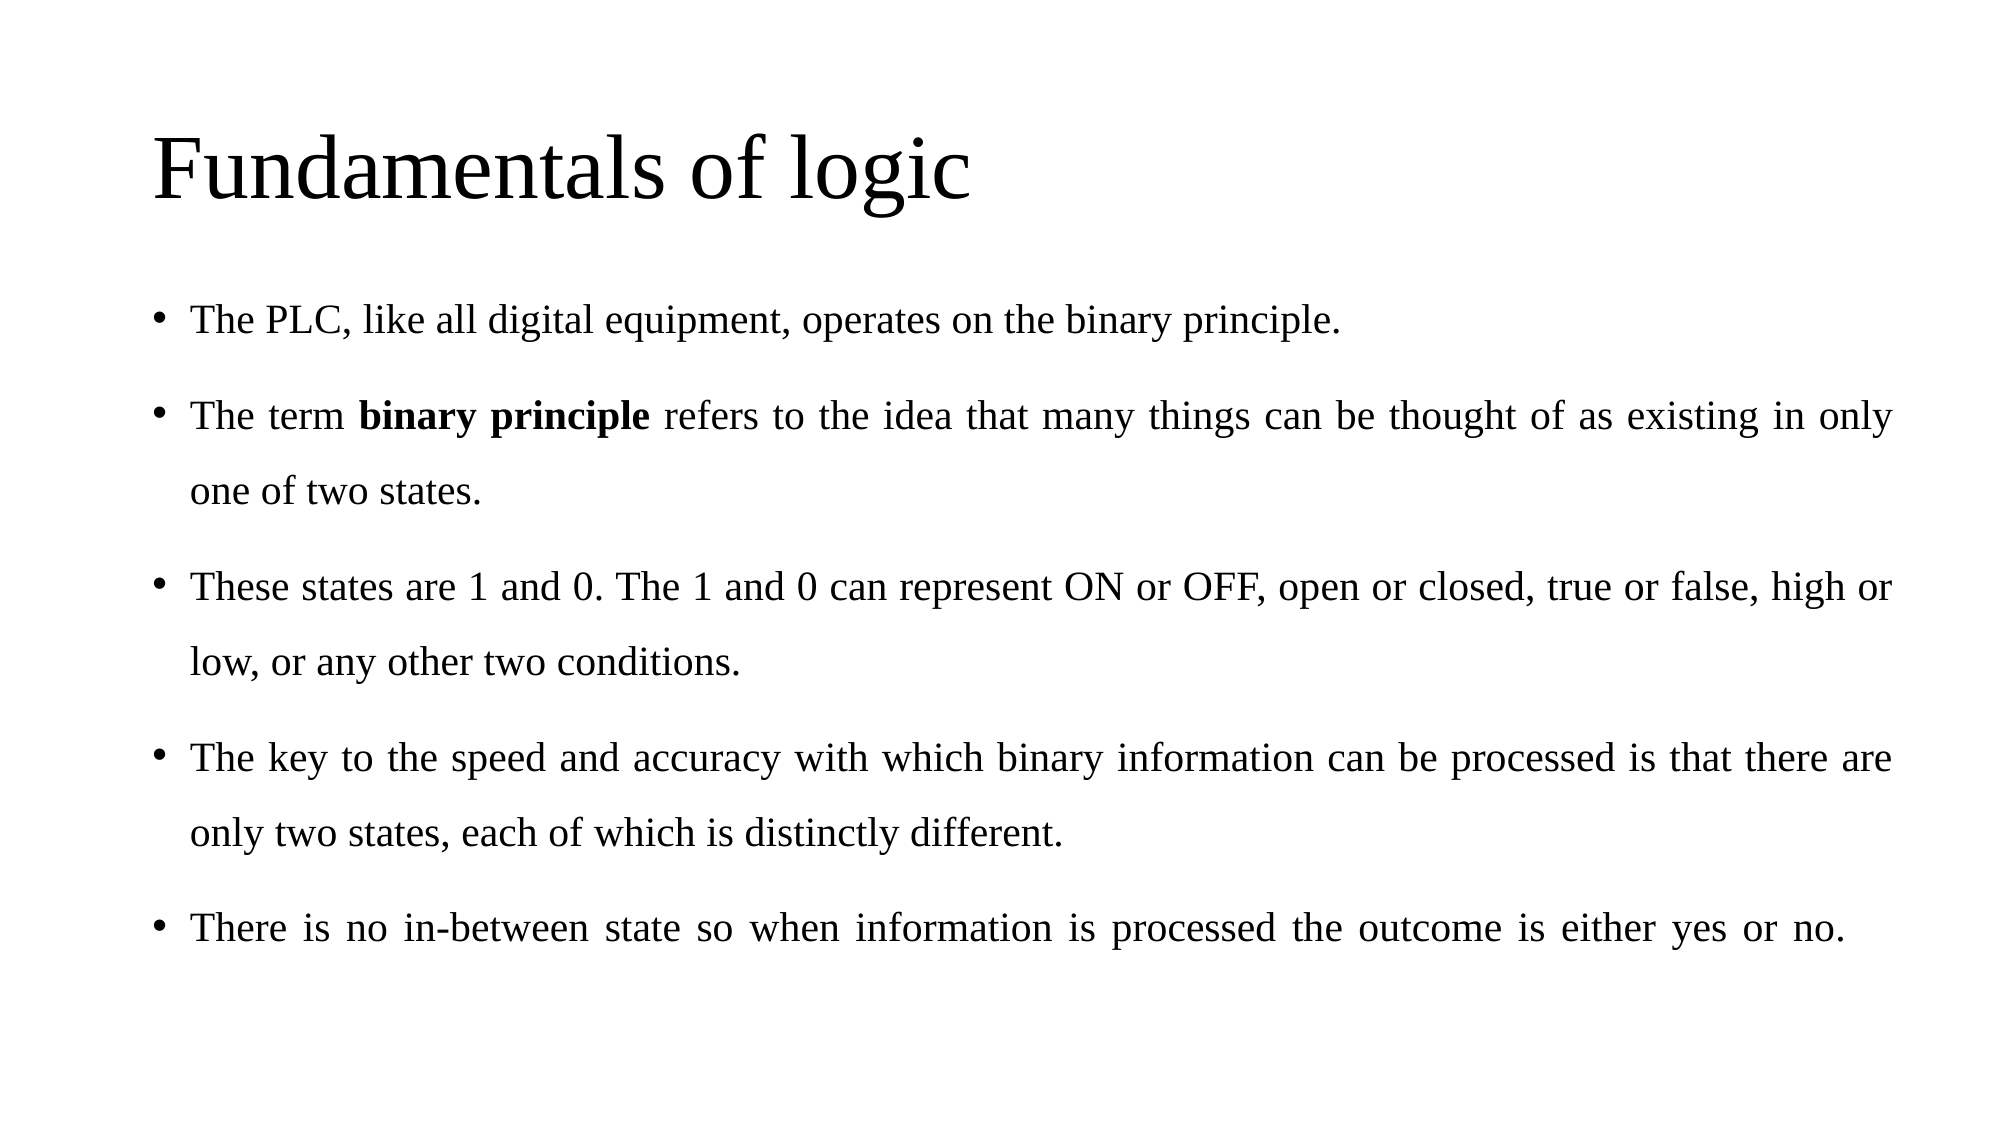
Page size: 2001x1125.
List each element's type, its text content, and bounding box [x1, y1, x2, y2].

list The PLC, like all digital equipment, operates on the binary principle. The term binary principle refers to the idea that many things can be thought of as existing in only one of two states. These states are 1 and 0. The 1 and 0 can represent ON or OFF, open or closed, true or false, high or low, or any other two conditions. The key to the speed and accuracy with which binary information can be processed is that there are only two states, each of which is distinctly different. There is no in-between state so when information is processed the outcome is either yes or no. [137, 259, 1910, 1013]
title Fundamentals of logic [137, 59, 1863, 259]
